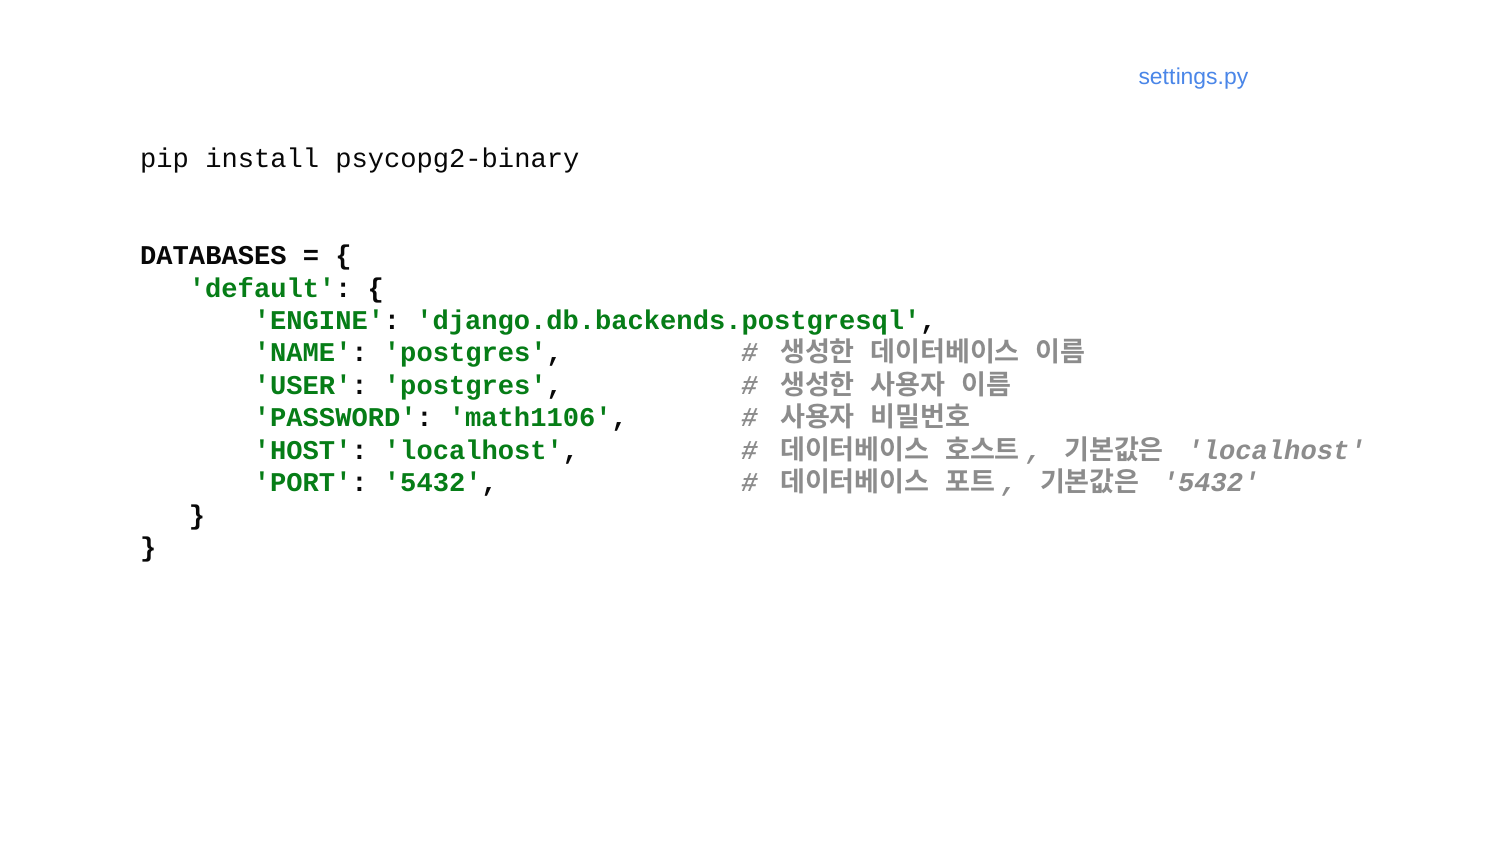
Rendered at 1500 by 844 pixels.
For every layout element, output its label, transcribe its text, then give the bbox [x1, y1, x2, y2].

text_box pip install psycopg2-binary DATABASES = { 'default': { 'ENGINE': 'django.db.backends.postgresql', 'NAME': 'postgres', # 생성한 데이터베이스 이름 'USER': 'postgres', # 생성한 사용자 이름 'PASSWORD': 'math1106', # 사용자 비밀번호 'HOST': 'localhost', # 데이터베이스 호스트, 기본값은 'localhost' 'PORT': '5432', # 데이터베이스 포트, 기본값은 '5432' } } [125, 124, 1413, 675]
text_box settings.py [930, 47, 1457, 108]
